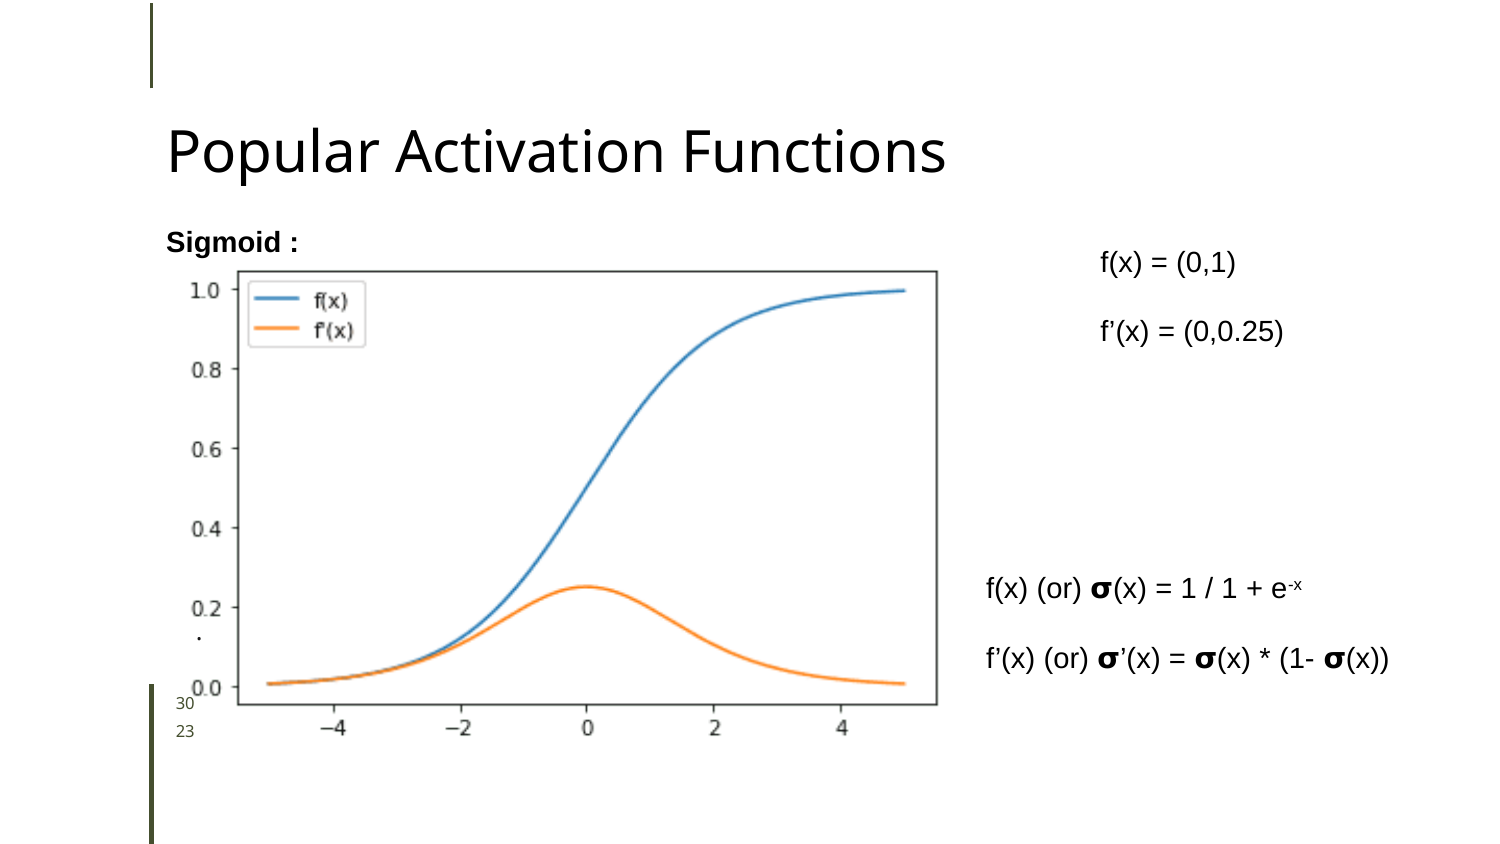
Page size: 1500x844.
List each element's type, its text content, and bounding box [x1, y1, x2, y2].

picture [175, 259, 951, 753]
text_box f(x) = (0,1) f’(x) = (0,0.25) [1085, 235, 1300, 356]
text_box Sigmoid : [151, 215, 1070, 406]
text_box f(x) (or) 𝞂(x) = 1 / 1 + e-x f’(x) (or) 𝞂’(x) = 𝞂(x) * (1- 𝞂(x)) [971, 562, 1405, 683]
text_box Popular Activation Functions [151, 106, 1096, 192]
